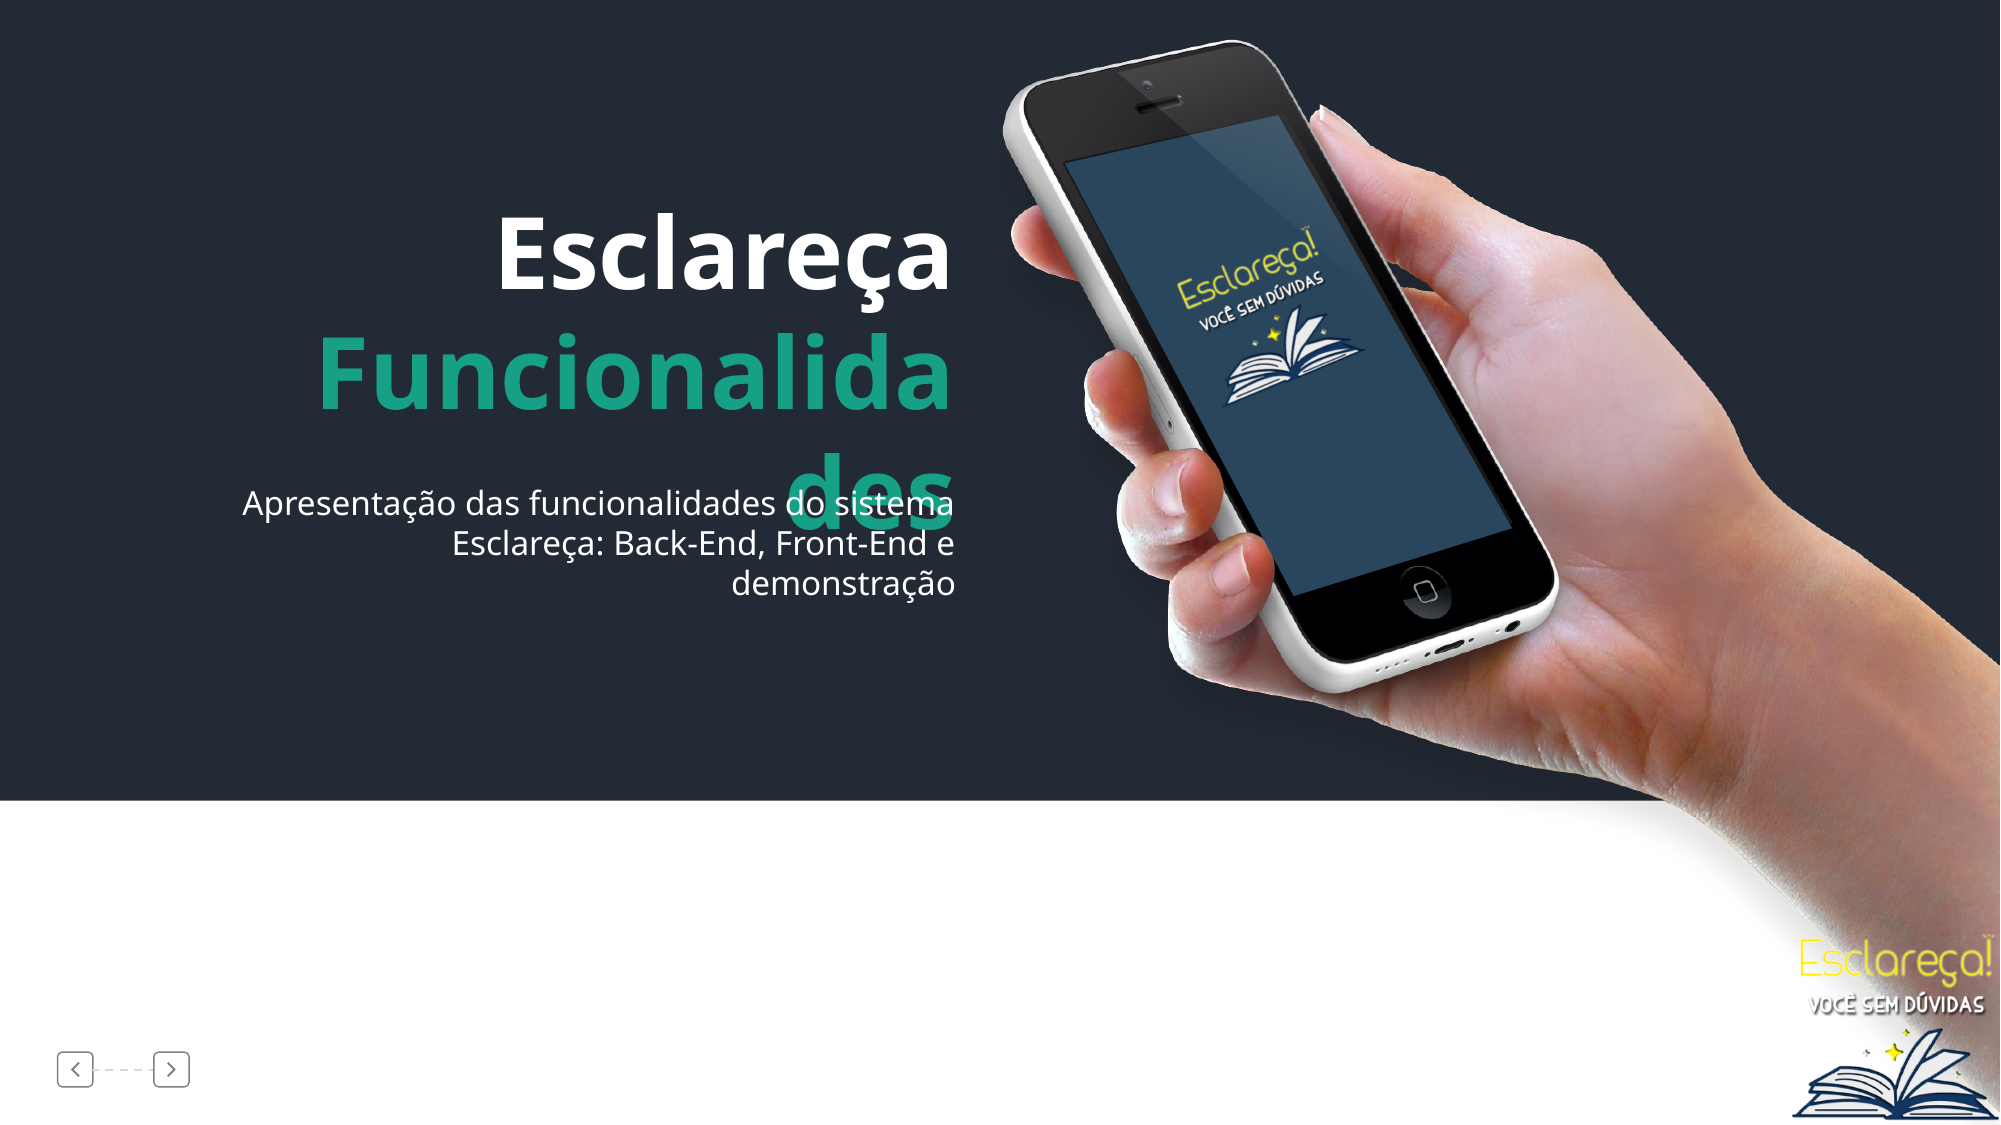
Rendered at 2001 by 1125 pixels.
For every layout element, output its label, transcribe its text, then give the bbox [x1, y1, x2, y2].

text_box Apresentação das funcionalidades do sistema Esclareça: Back-End, Front-End e demonstração [209, 475, 933, 610]
text_box [0, 0, 933, 802]
picture [933, 0, 2000, 1125]
text_box Esclareça Funcionalidades [253, 181, 933, 475]
